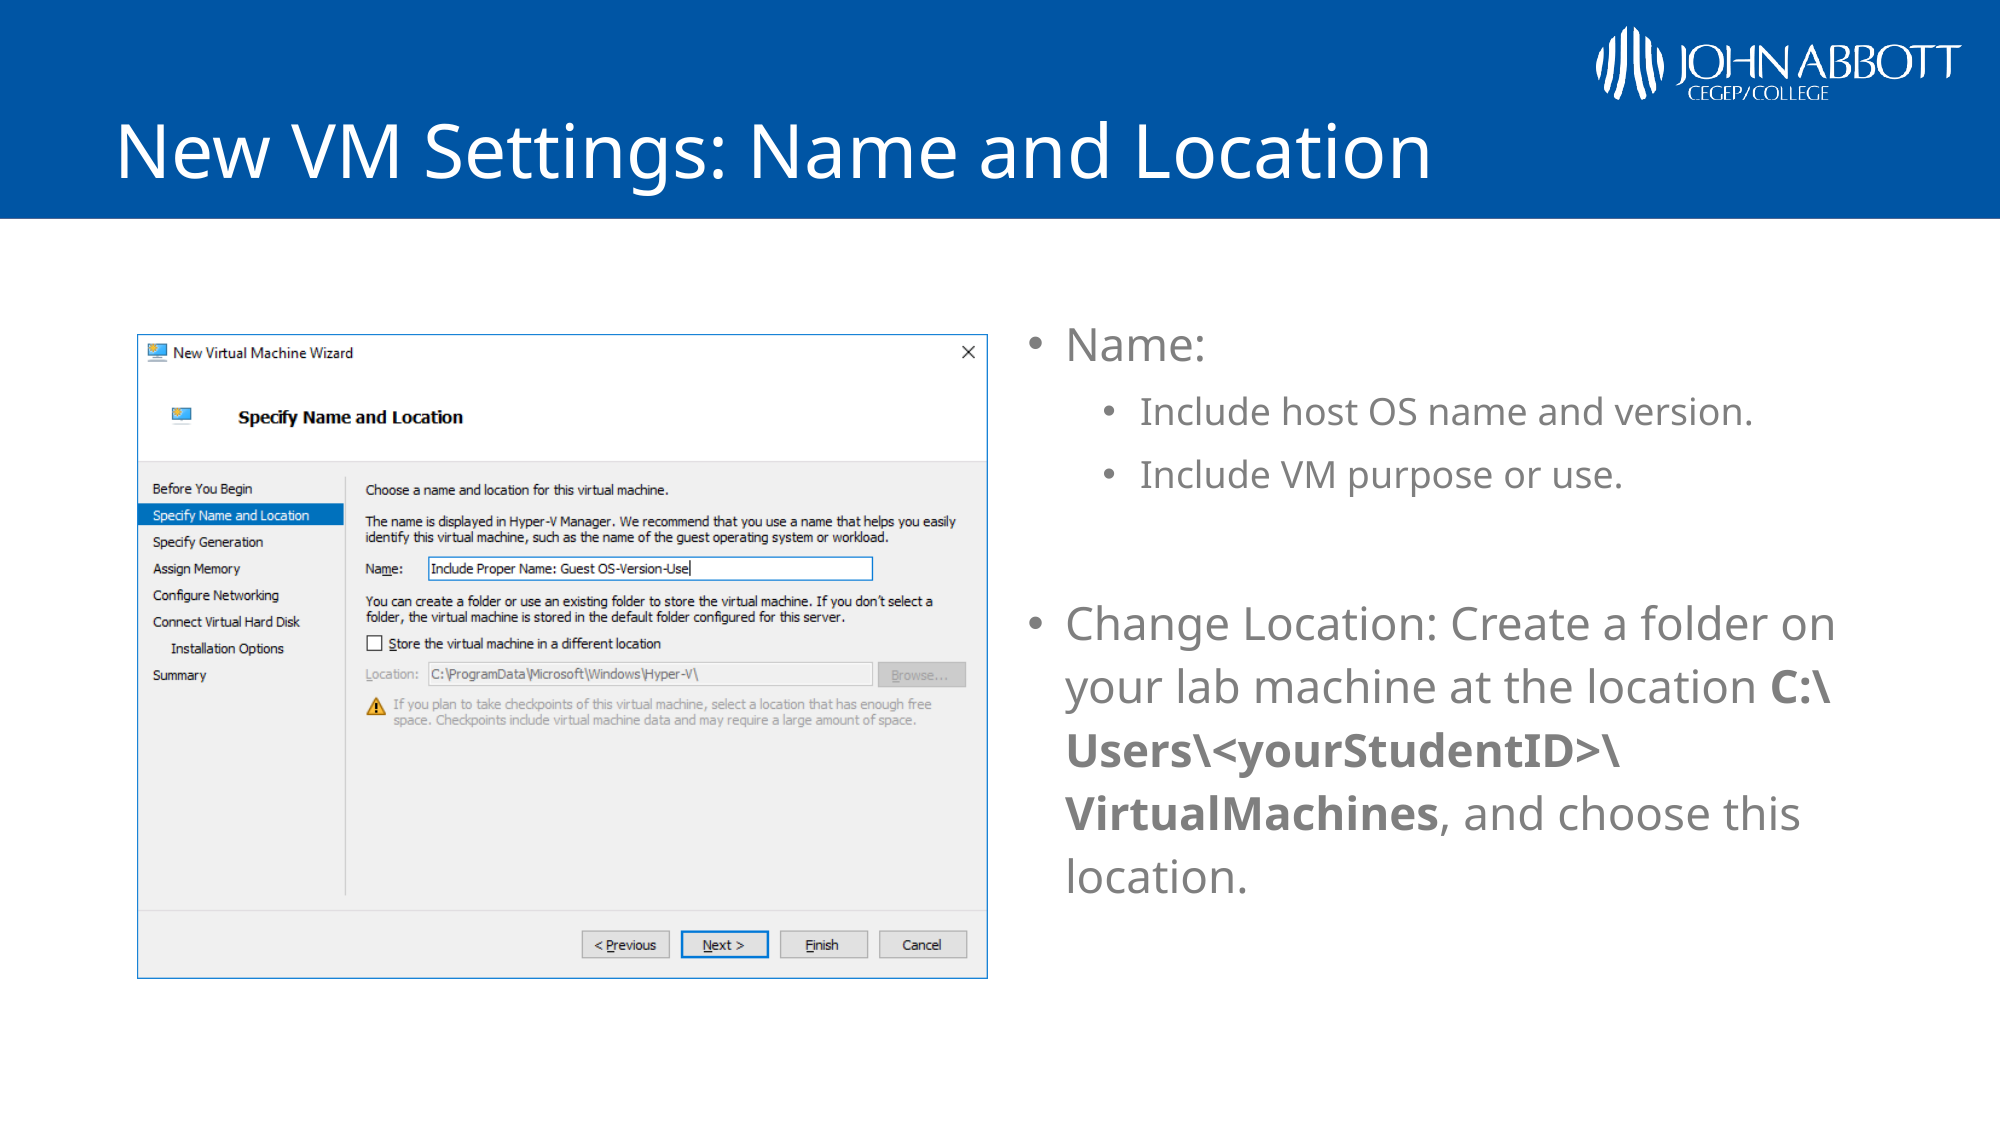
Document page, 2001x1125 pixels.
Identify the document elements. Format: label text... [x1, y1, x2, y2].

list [137, 334, 988, 979]
list Name: Include host OS name and version. Include VM purpose or use. Change Location: Create a folder on your lab machine at the location C:\Users\<yourStudentID>\VirtualMachines, and choose this location. [1012, 299, 1863, 1014]
title New VM Settings: Name and Location [99, 0, 1863, 202]
picture [1863, 26, 1962, 100]
